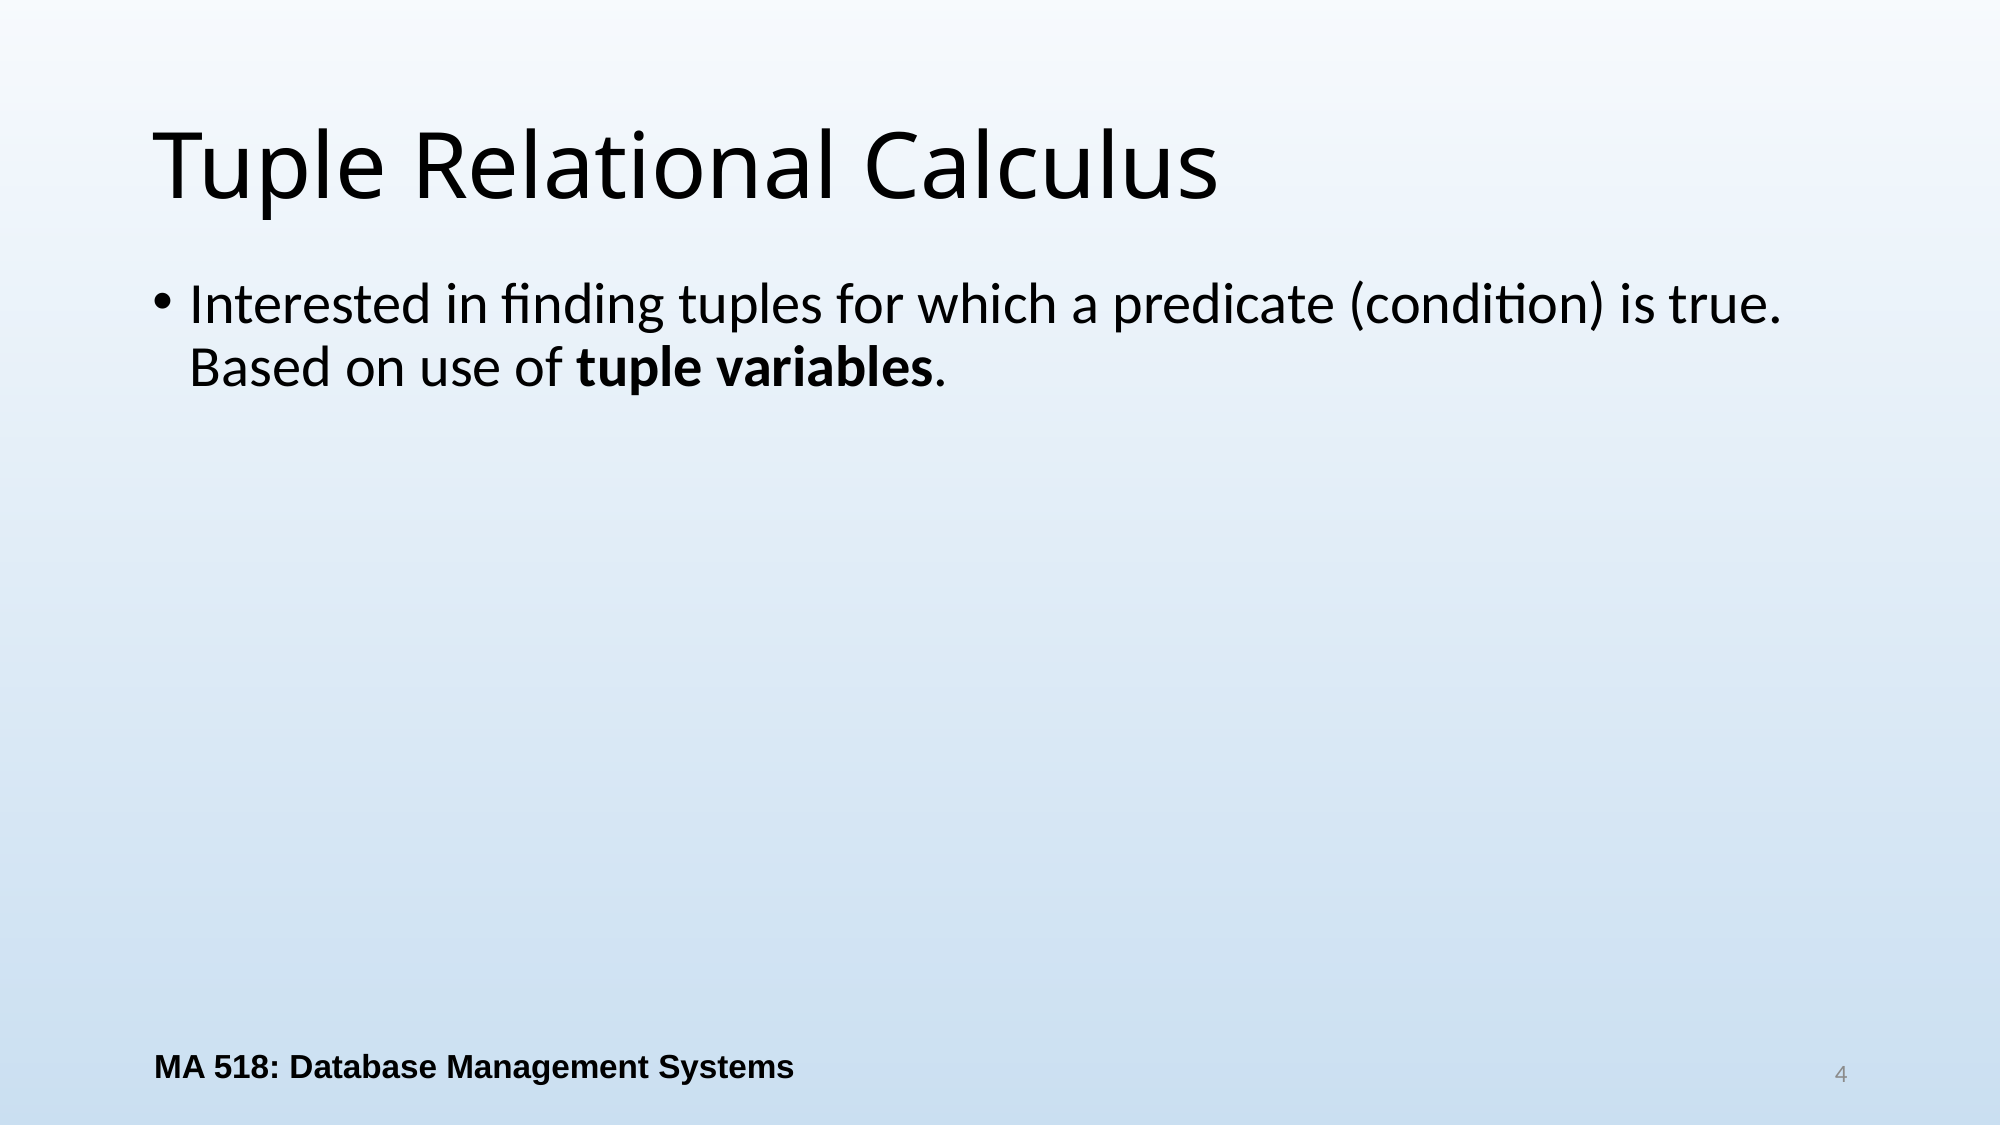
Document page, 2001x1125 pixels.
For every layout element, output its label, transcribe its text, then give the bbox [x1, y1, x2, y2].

title Tuple Relational Calculus [137, 59, 1863, 265]
list Interested in finding tuples for which a predicate (condition) is true. Based on use of tuple variables. [137, 265, 1863, 980]
slide_number 4 [1412, 1042, 1863, 1103]
footer MA 518: Database Management Systems [137, 1035, 813, 1096]
